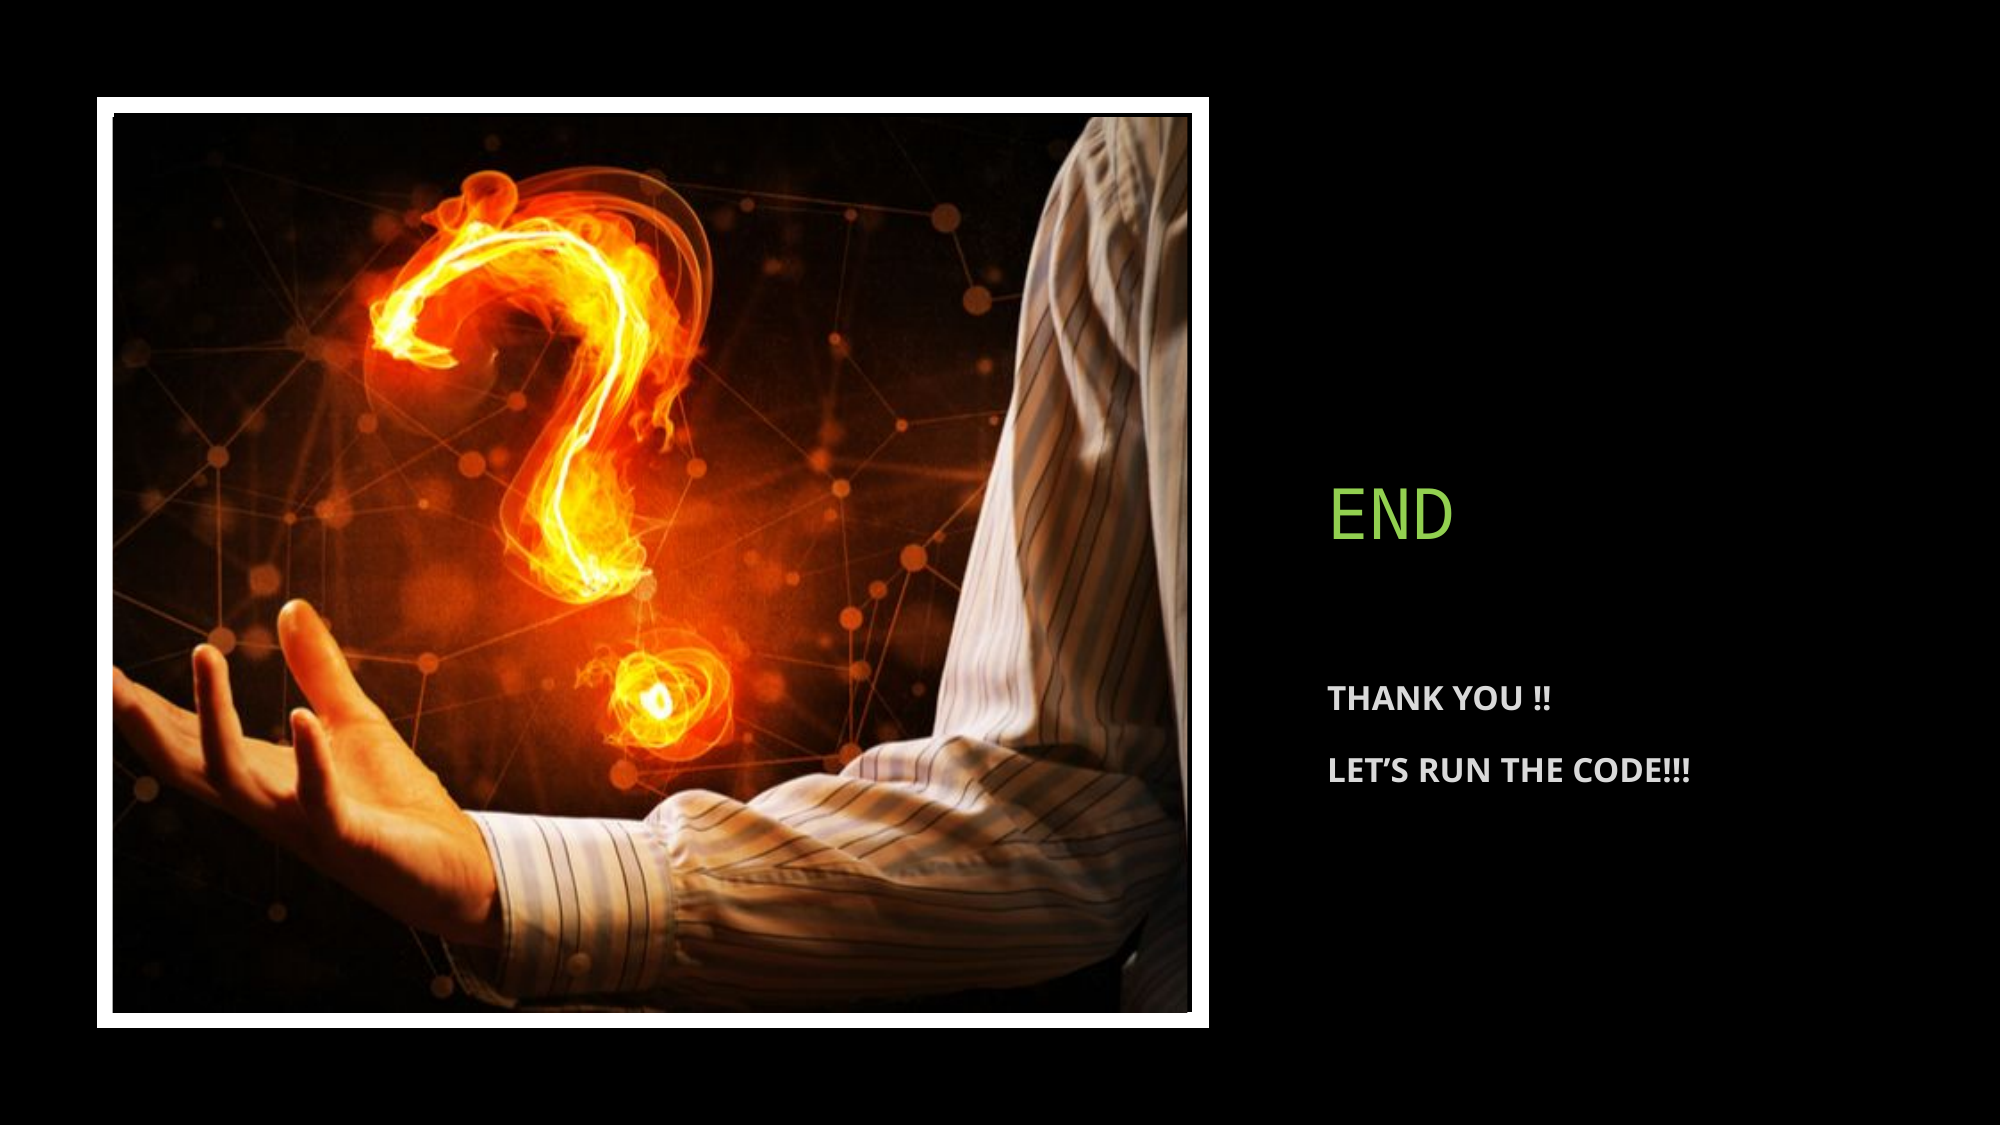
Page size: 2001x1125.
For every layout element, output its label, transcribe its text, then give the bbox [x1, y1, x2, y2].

title END [1312, 262, 1825, 562]
list THANK YOU !! LET’S RUN THE CODE!!! [1312, 562, 1825, 863]
picture [112, 117, 1188, 1013]
